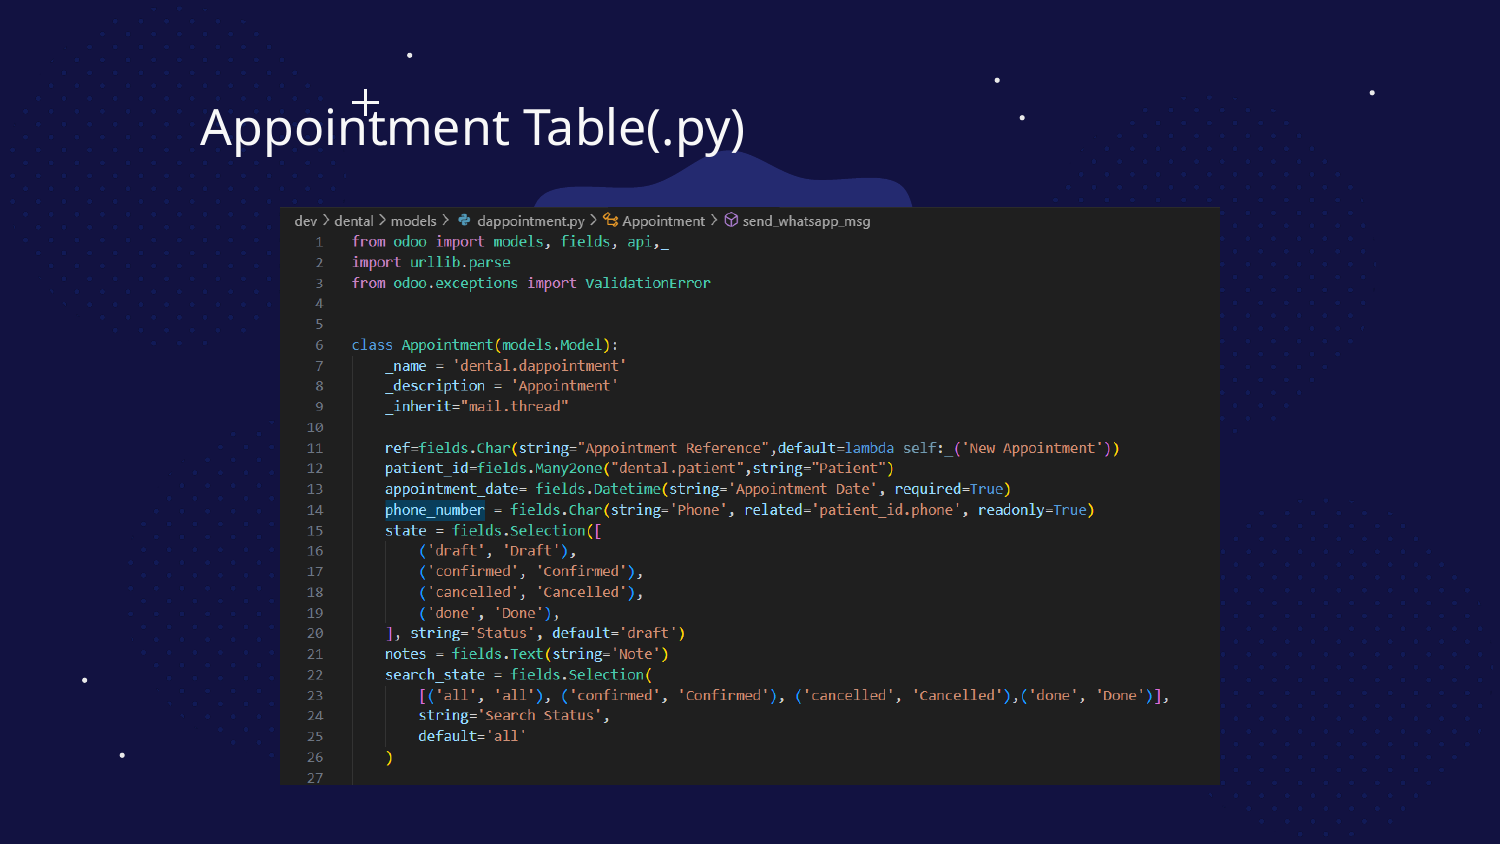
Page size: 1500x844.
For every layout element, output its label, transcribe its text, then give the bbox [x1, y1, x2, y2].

text_box Appointment Table(.py) [185, 88, 1315, 163]
picture [0, 0, 1499, 844]
